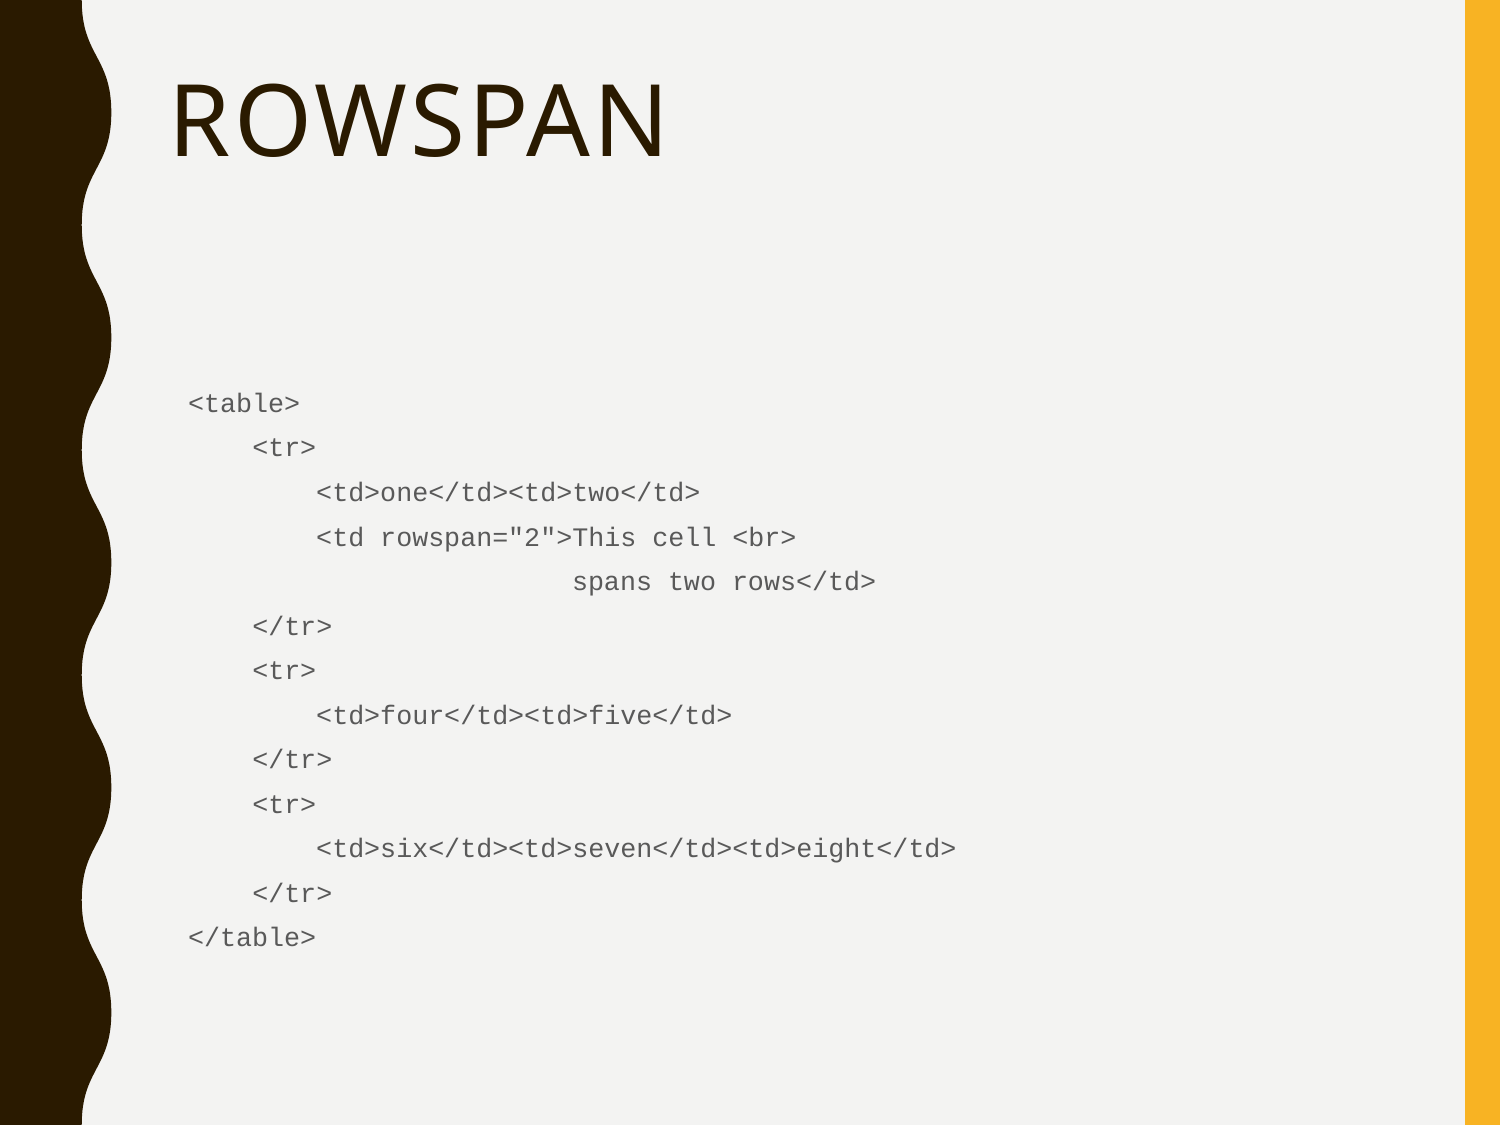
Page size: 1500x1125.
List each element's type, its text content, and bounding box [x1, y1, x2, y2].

title rowspan [154, 62, 1407, 308]
list <table> <tr> <td>one</td><td>two</td> <td rowspan="2">This cell <br> spans two rows</td> </tr> <tr> <td>four</td><td>five</td> </tr> <tr> <td>six</td><td>seven</td><td>eight</td> </tr> </table> [154, 375, 1407, 965]
